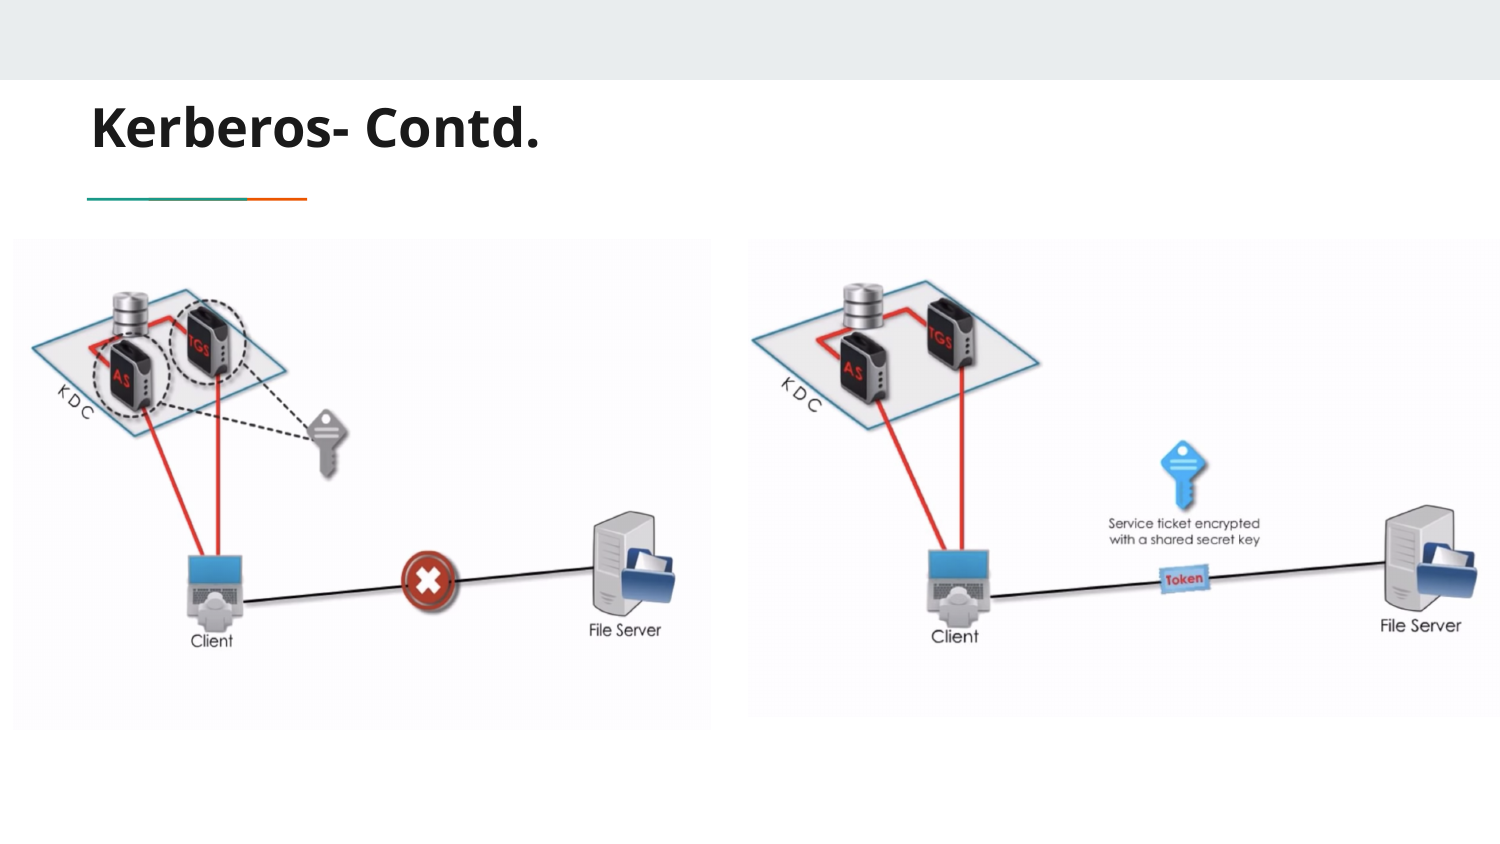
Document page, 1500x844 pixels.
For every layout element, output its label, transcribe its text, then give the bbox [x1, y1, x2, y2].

title Kerberos- Contd. [0, 77, 1262, 166]
picture [748, 239, 1500, 718]
picture [13, 239, 711, 730]
